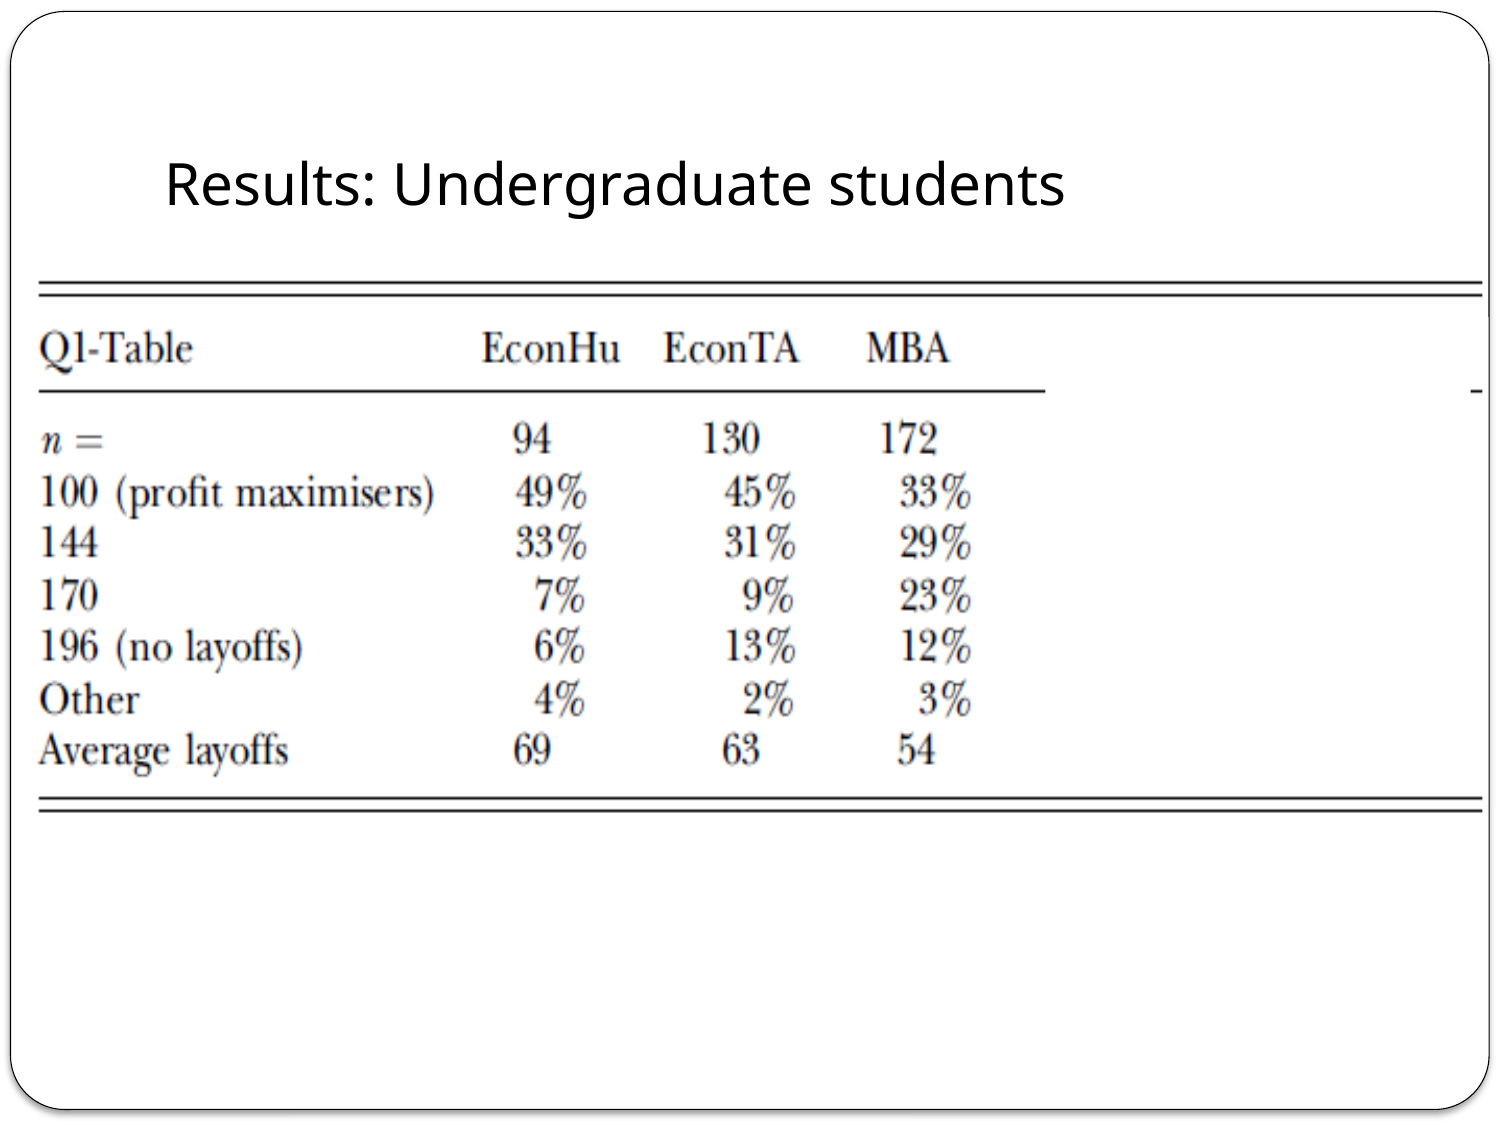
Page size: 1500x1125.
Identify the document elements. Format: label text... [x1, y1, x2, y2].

title Results: Undergraduate students [150, 45, 1425, 233]
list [31, 272, 1483, 823]
